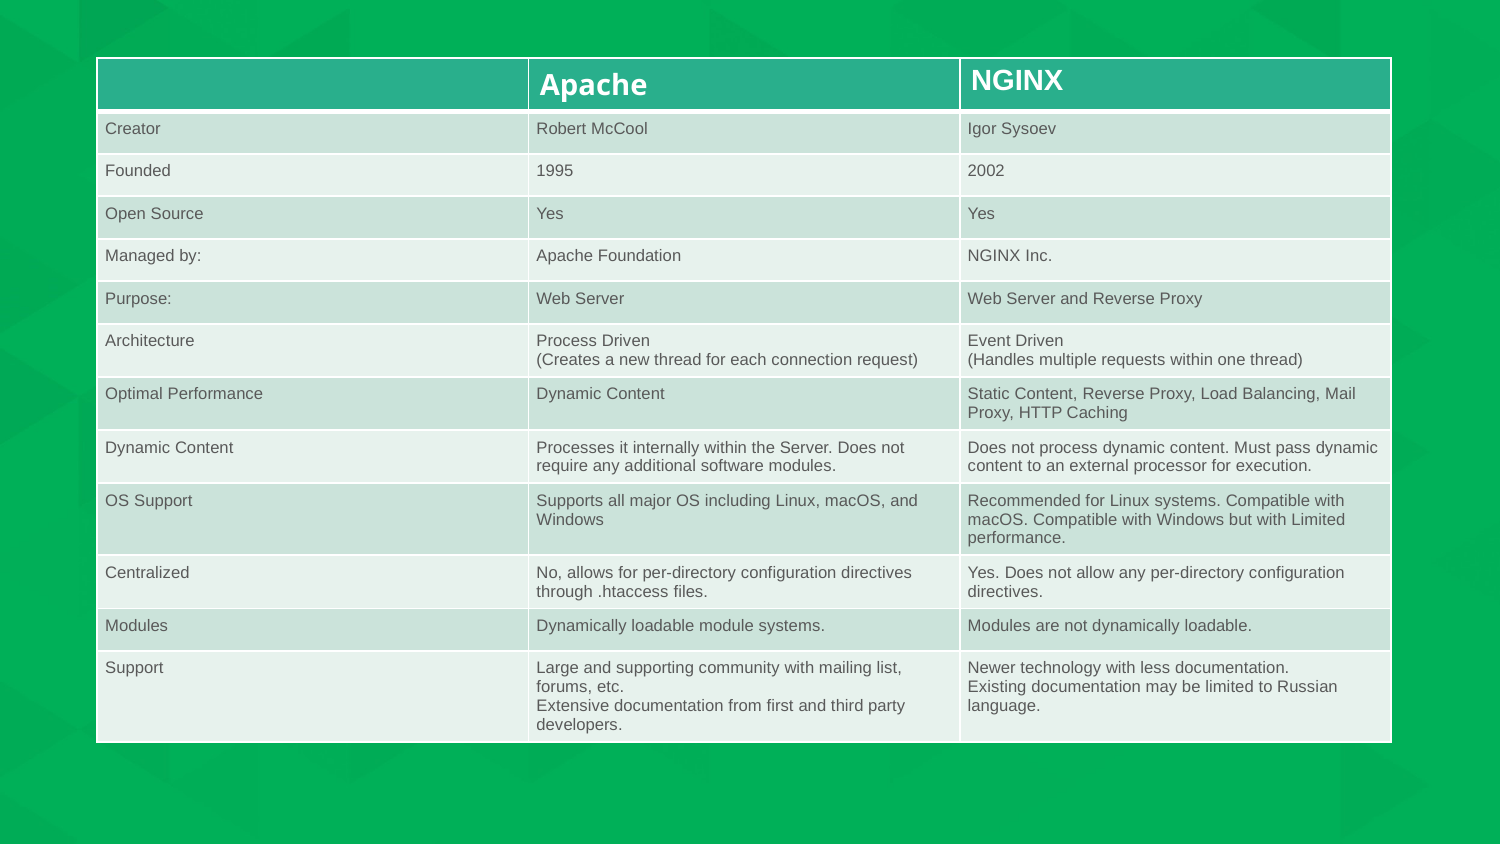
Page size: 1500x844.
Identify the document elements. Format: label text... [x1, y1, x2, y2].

table_cell Yes. Does not allow any per-directory configuration directives. [961, 556, 1390, 608]
table_cell No, allows for per-directory configuration directives through .htaccess files. [529, 556, 959, 608]
table_cell 1995 [529, 155, 959, 195]
table_cell Yes [961, 197, 1390, 238]
table_cell Web Server and Reverse Proxy [961, 282, 1390, 323]
table_cell 2002 [961, 155, 1390, 195]
table_cell Architecture [98, 325, 528, 376]
table_cell Support [98, 652, 528, 741]
table_cell Purpose: [98, 282, 528, 323]
table_cell Dynamic Content [98, 431, 528, 482]
table_header NGINX [961, 59, 1390, 109]
table_cell Event Driven (Handles multiple requests within one thread) [961, 325, 1390, 376]
picture [0, 0, 1500, 844]
table_cell Robert McCool [529, 114, 959, 153]
table_cell Yes [529, 197, 959, 238]
table_cell Managed by: [98, 240, 528, 280]
table_cell Apache Foundation [529, 240, 959, 280]
table_cell Dynamically loadable module systems. [529, 609, 959, 650]
table_cell Supports all major OS including Linux, macOS, and Windows [529, 484, 959, 554]
table_header [98, 59, 528, 109]
table_cell OS Support [98, 484, 528, 554]
table_cell Static Content, Reverse Proxy, Load Balancing, Mail Proxy, HTTP Caching [961, 378, 1390, 429]
table_cell Optimal Performance [98, 378, 528, 429]
table_cell Large and supporting community with mailing list, forums, etc. Extensive documentation from first and third party developers. [529, 652, 959, 741]
table_cell Processes it internally within the Server. Does not require any additional software modules. [529, 431, 959, 482]
table_cell Centralized [98, 556, 528, 608]
table_cell Newer technology with less documentation. Existing documentation may be limited to Russian language. [961, 652, 1390, 741]
table_cell Recommended for Linux systems. Compatible with macOS. Compatible with Windows but with Limited performance. [961, 484, 1390, 554]
table_cell Dynamic Content [529, 378, 959, 429]
table_cell Modules are not dynamically loadable. [961, 609, 1390, 650]
table_cell Process Driven (Creates a new thread for each connection request) [529, 325, 959, 376]
table_cell Modules [98, 609, 528, 650]
table_header Apache [529, 59, 959, 109]
table_cell Open Source [98, 197, 528, 238]
table_cell Creator [98, 114, 528, 153]
table_cell Igor Sysoev [961, 114, 1390, 153]
table_cell Web Server [529, 282, 959, 323]
table_cell Founded [98, 155, 528, 195]
table_cell Does not process dynamic content. Must pass dynamic content to an external processor for execution. [961, 431, 1390, 482]
table_cell NGINX Inc. [961, 240, 1390, 280]
